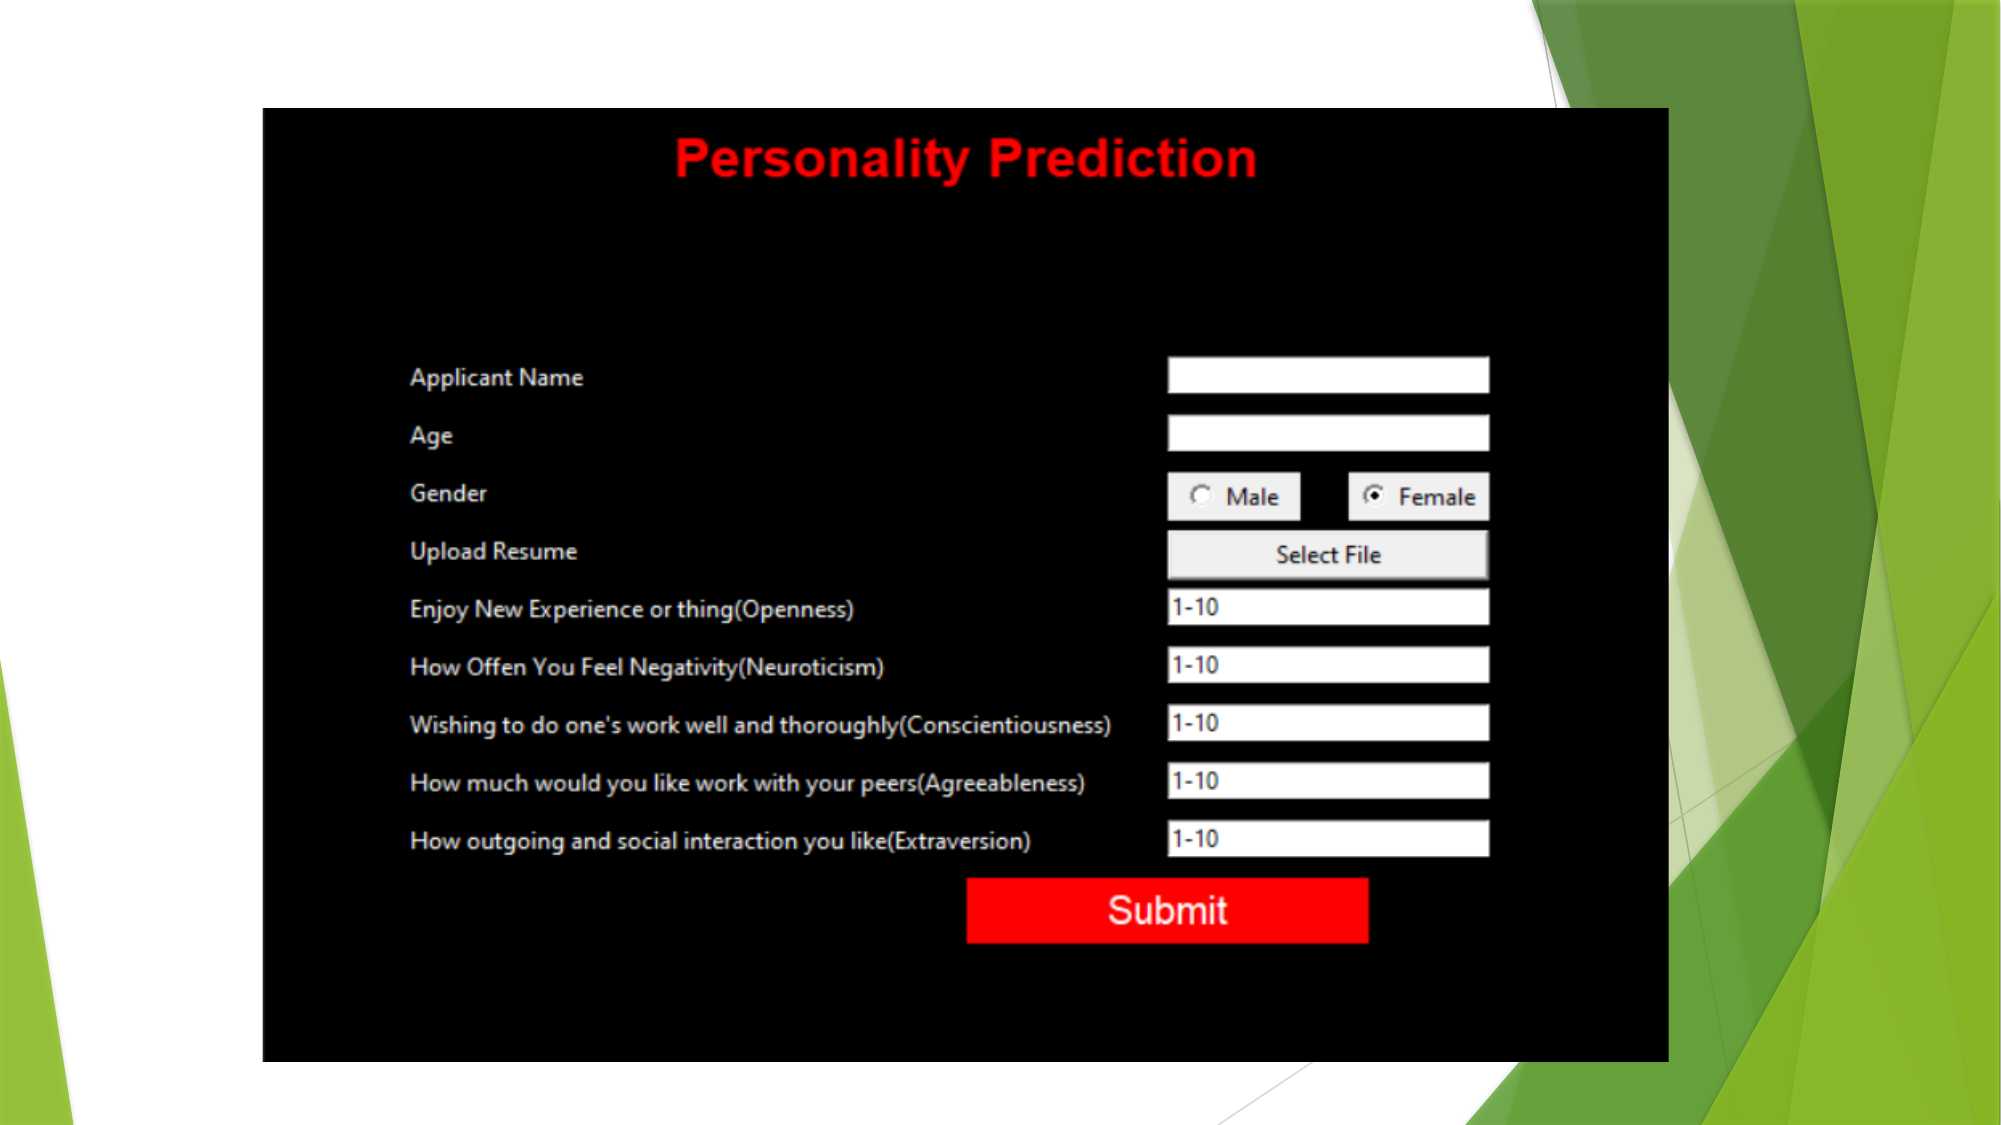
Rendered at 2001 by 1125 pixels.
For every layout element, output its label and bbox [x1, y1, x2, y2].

picture [261, 107, 1670, 1062]
